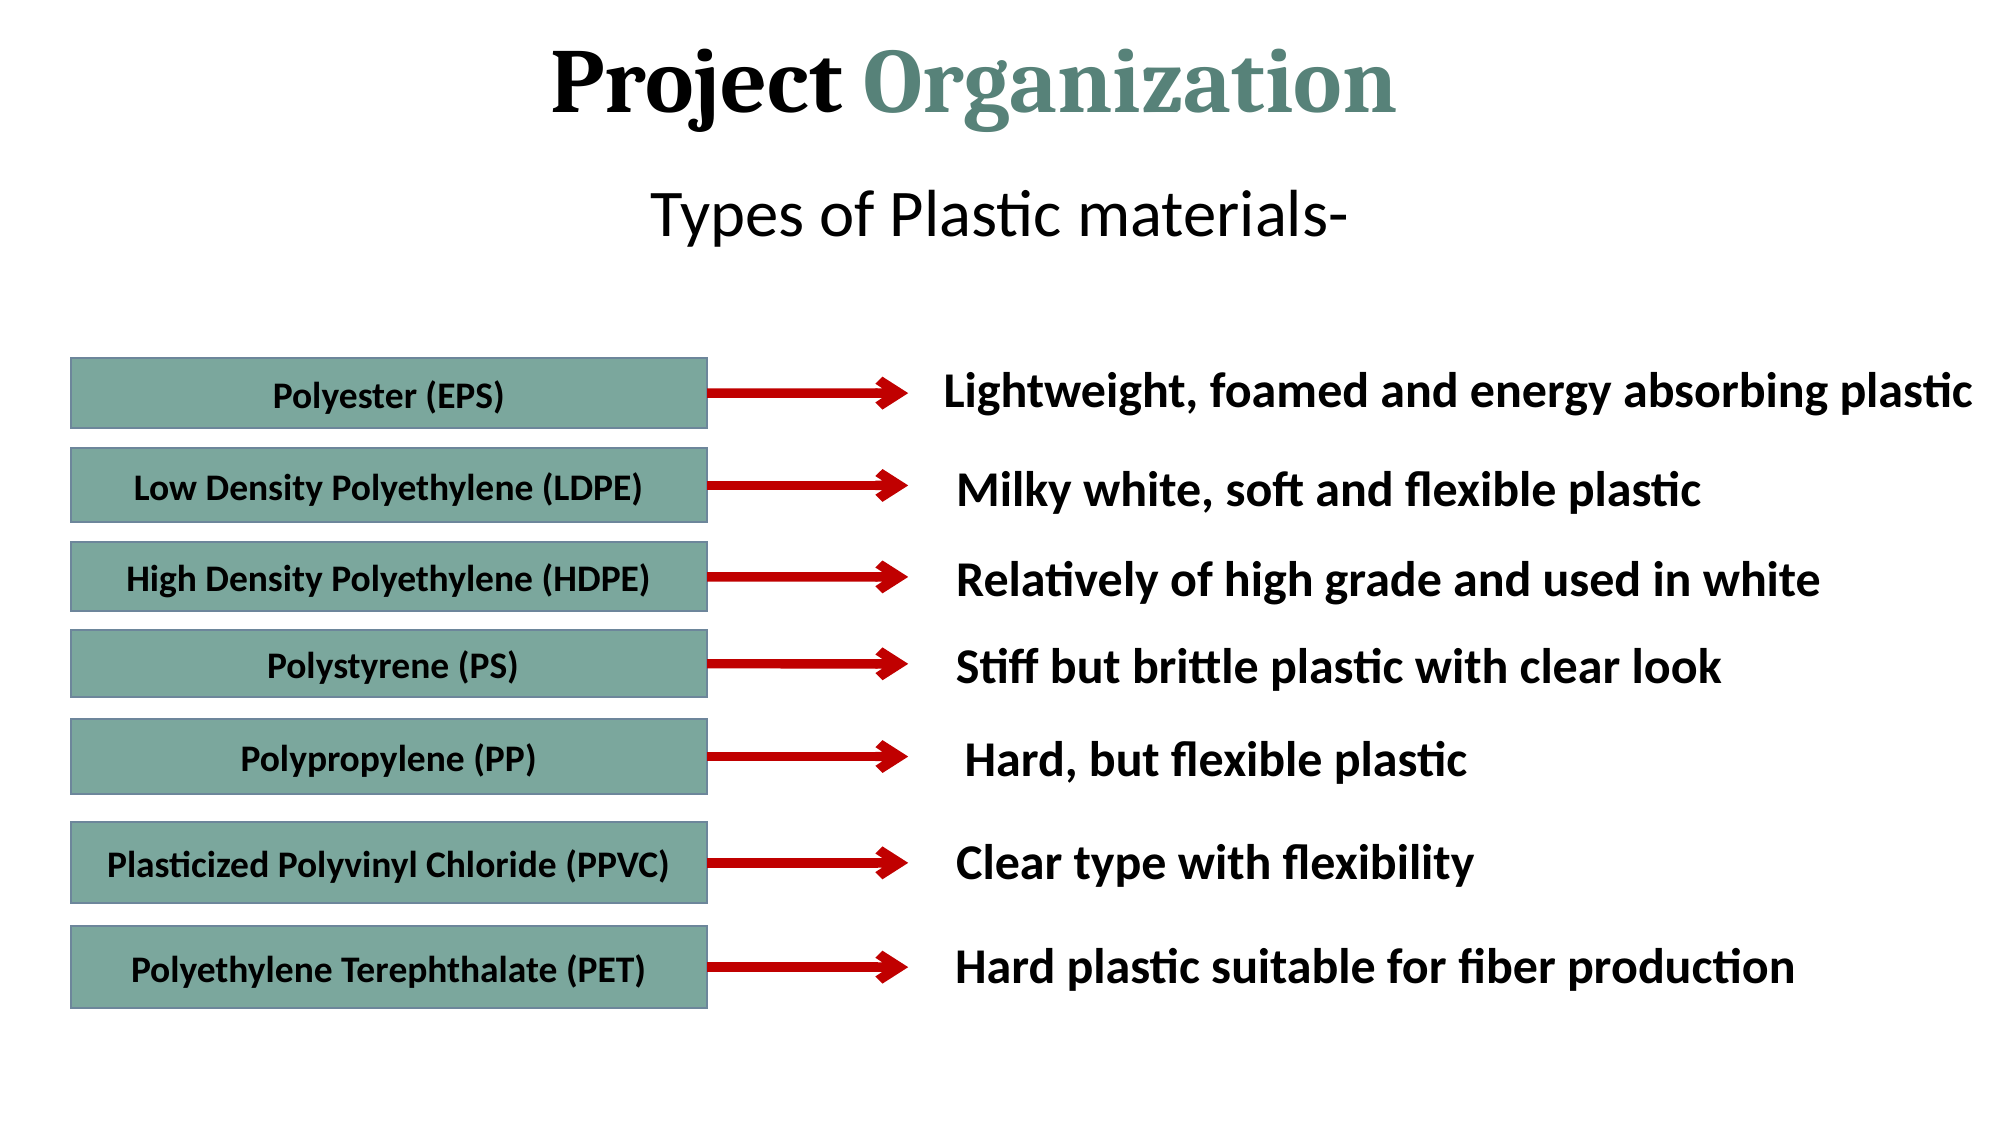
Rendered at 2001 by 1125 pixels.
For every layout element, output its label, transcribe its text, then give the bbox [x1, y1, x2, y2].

text_box Clear type with ﬂexibility [941, 822, 1904, 926]
text_box High Density Polyethylene (HDPE) [70, 541, 708, 612]
text_box Hard, but ﬂexible plastic [941, 718, 1565, 794]
text_box Plasticized Polyvinyl Chloride (PPVC) [70, 821, 708, 904]
text_box Relatively of high grade and used in white [941, 538, 1970, 625]
text_box Hard plastic suitable for ﬁber production [940, 926, 2000, 1002]
title Project Organization [111, 0, 1837, 141]
text_box Polypropylene (PP) [70, 718, 708, 795]
text_box Milky white, soft and ﬂexible plastic [941, 448, 1870, 569]
text_box Polyester (EPS) [70, 357, 708, 429]
list Types of Plastic materials- Lightweight, foamed and energy absorbing plastic [0, 171, 2000, 1125]
text_box Polyethylene Terephthalate (PET) [70, 925, 708, 1009]
text_box Low Density Polyethylene (LDPE) [70, 447, 708, 523]
text_box Polystyrene (PS) [70, 629, 708, 698]
text_box Stiﬀ but brittle plastic with clear look [941, 625, 1985, 701]
